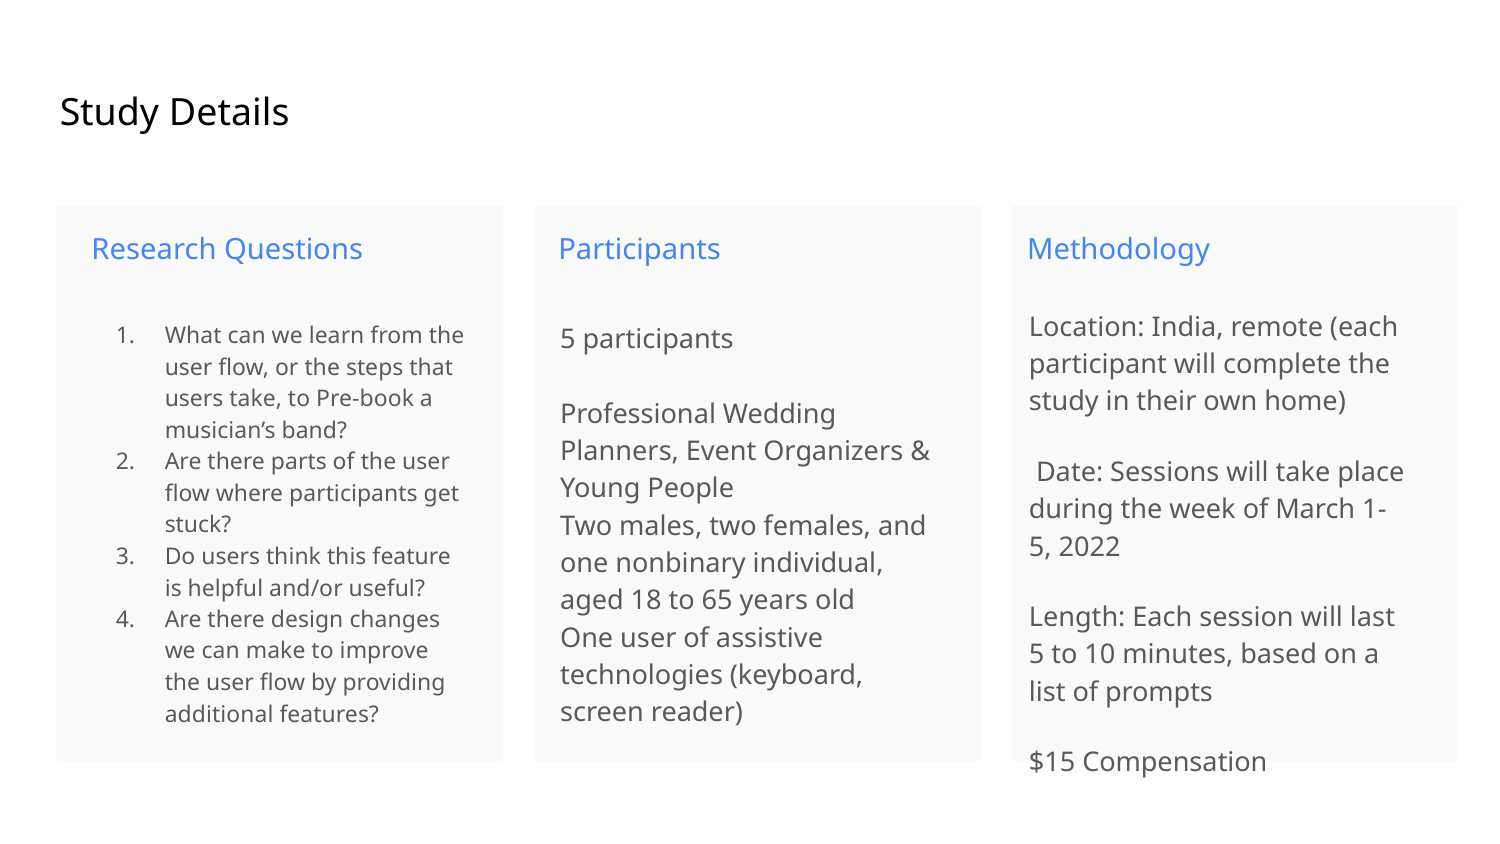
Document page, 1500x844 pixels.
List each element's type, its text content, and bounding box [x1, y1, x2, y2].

text_box Study Details [44, 66, 952, 175]
text_box Methodology [1012, 214, 1420, 262]
text_box Location: India, remote (each participant will complete the study in their own home) Date: Sessions will take place during the week of March 1-5, 2022 Length: Each session will last 5 to 10 minutes, based on a list of prompts $15 Compensation [1013, 289, 1421, 807]
text_box [56, 205, 504, 761]
text_box What can we learn from the user flow, or the steps that users take, to Pre-book a musician’s band? Are there parts of the user flow where participants get stuck? Do users think this feature is helpful and/or useful? Are there design changes we can make to improve the user flow by providing additional features? [74, 301, 482, 730]
text_box [1012, 205, 1459, 761]
text_box [534, 205, 981, 761]
text_box Participants [543, 214, 951, 262]
text_box 5 participants Professional Wedding Planners, Event Organizers & Young People Two males, two females, and one nonbinary individual, aged 18 to 65 years old One user of assistive technologies (keyboard, screen reader) [545, 301, 953, 665]
text_box Research Questions [76, 214, 484, 262]
